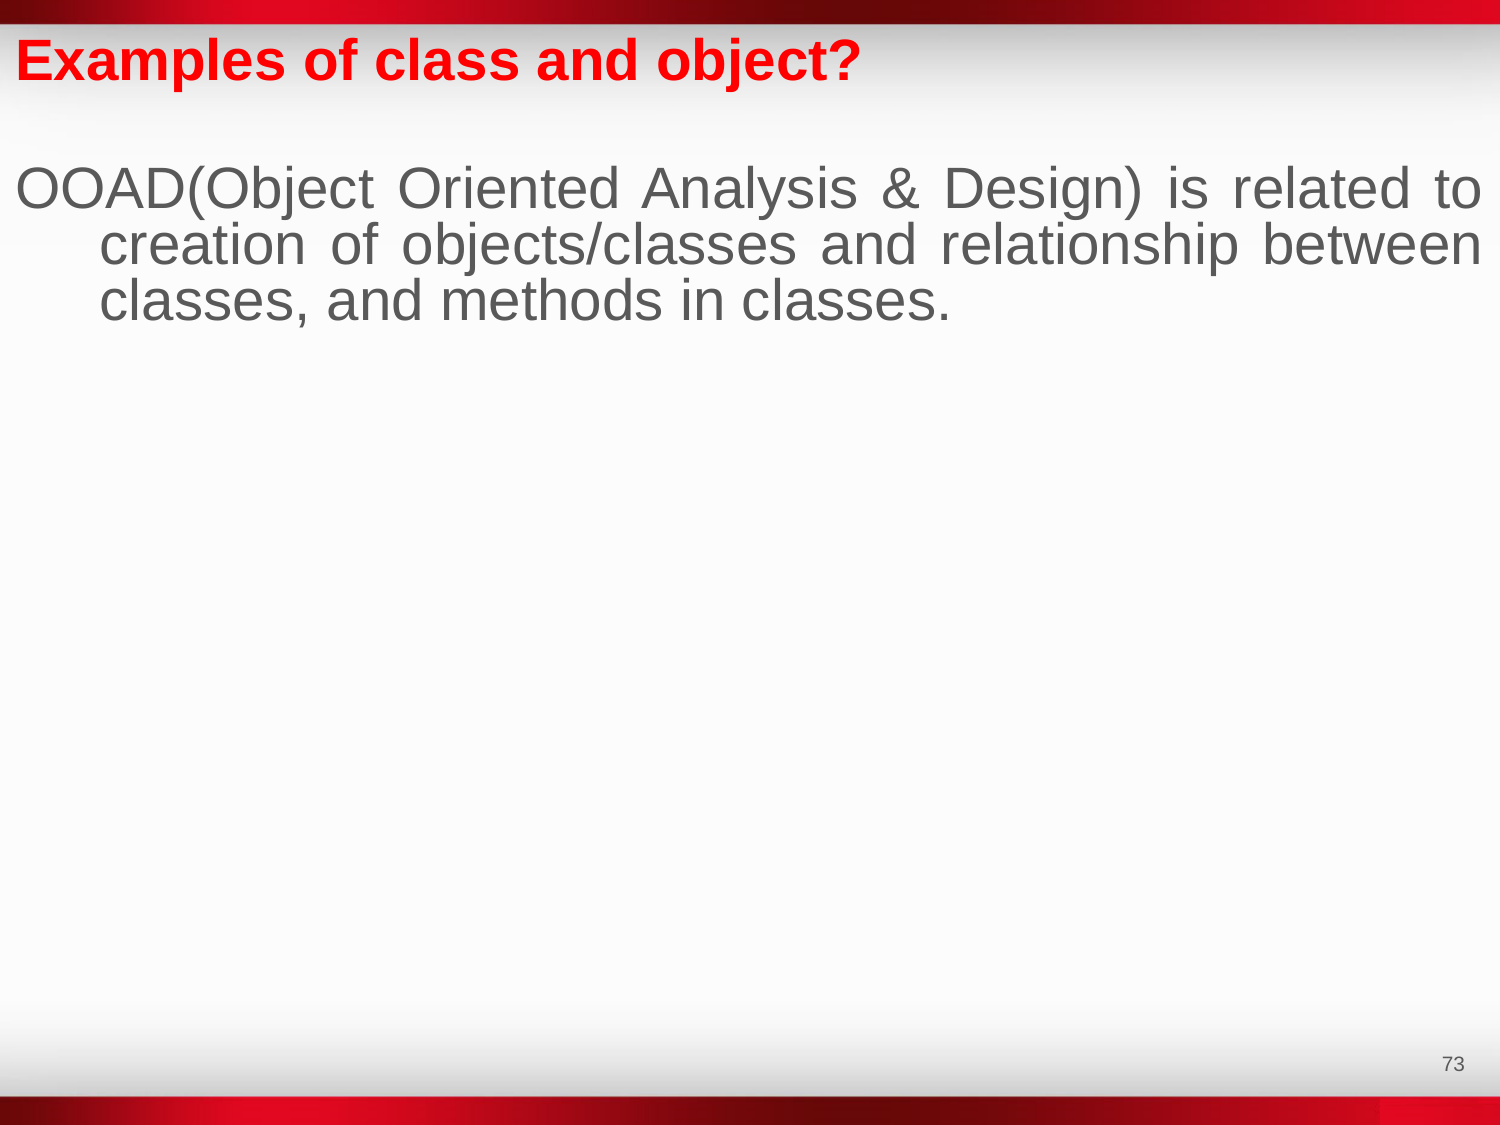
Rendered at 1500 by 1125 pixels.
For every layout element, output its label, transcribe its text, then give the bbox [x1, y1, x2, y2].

subtitle Examples of class and object? OOAD(Object Oriented Analysis & Design) is related to creation of objects/classes and relationship between classes, and methods in classes. [0, 27, 1500, 1125]
picture [0, 0, 1500, 27]
slide_number ‹#› [1389, 1019, 1480, 1106]
